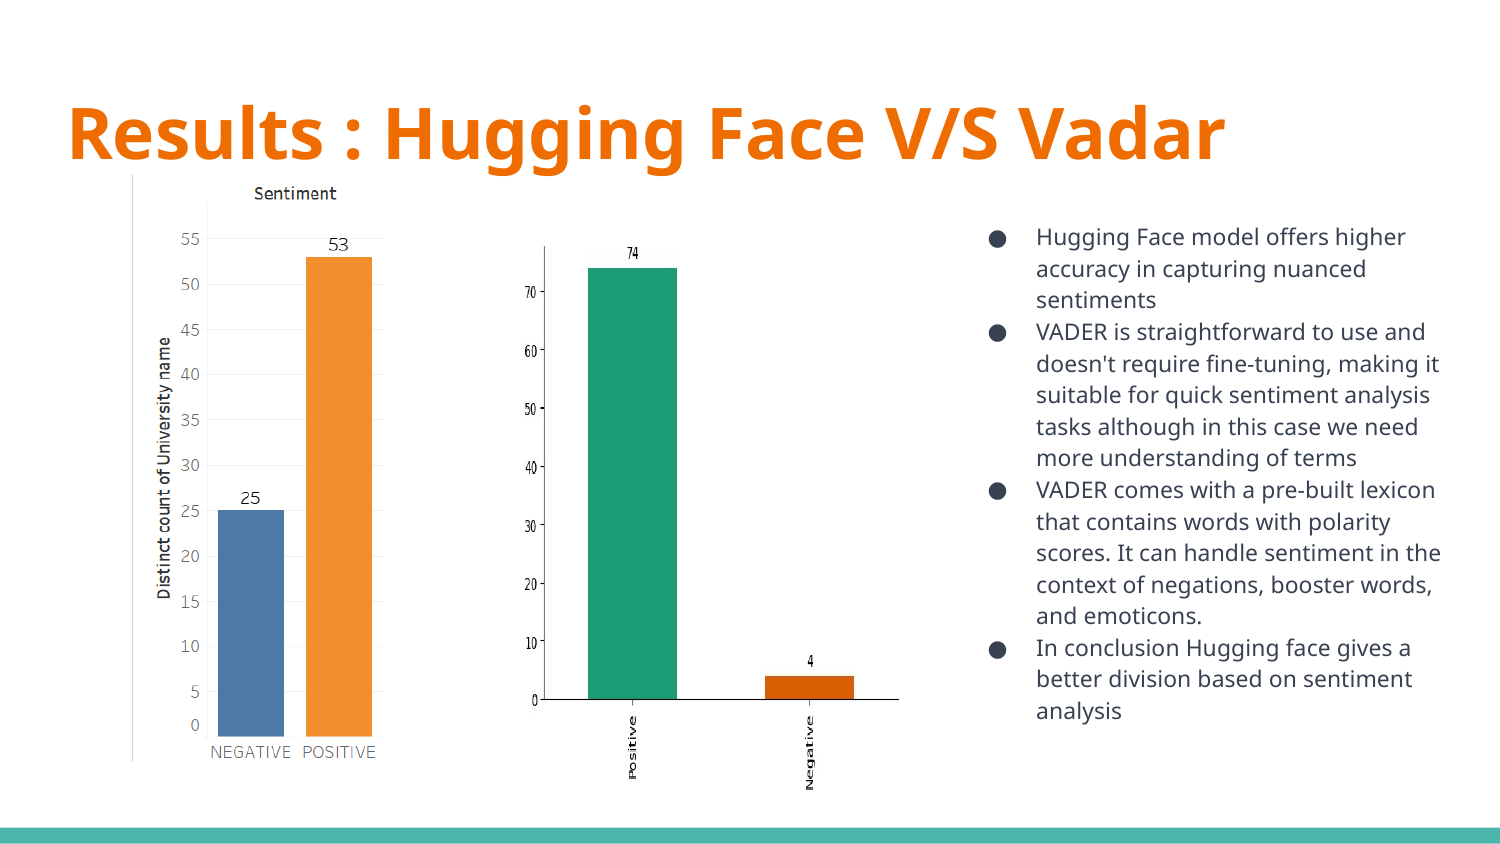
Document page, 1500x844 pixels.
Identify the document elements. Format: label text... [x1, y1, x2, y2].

title Results : Hugging Face V/S Vadar [51, 72, 1449, 189]
picture [132, 174, 403, 762]
list Hugging Face model offers higher accuracy in capturing nuanced sentiments VADER is straightforward to use and doesn't require fine-tuning, making it suitable for quick sentiment analysis tasks although in this case we need more understanding of terms VADER comes with a pre-built lexicon that contains words with polarity scores. It can handle sentiment in the context of negations, booster words, and emoticons. In conclusion Hugging face gives a better division based on sentiment analysis [946, 203, 1459, 746]
picture [517, 233, 906, 800]
